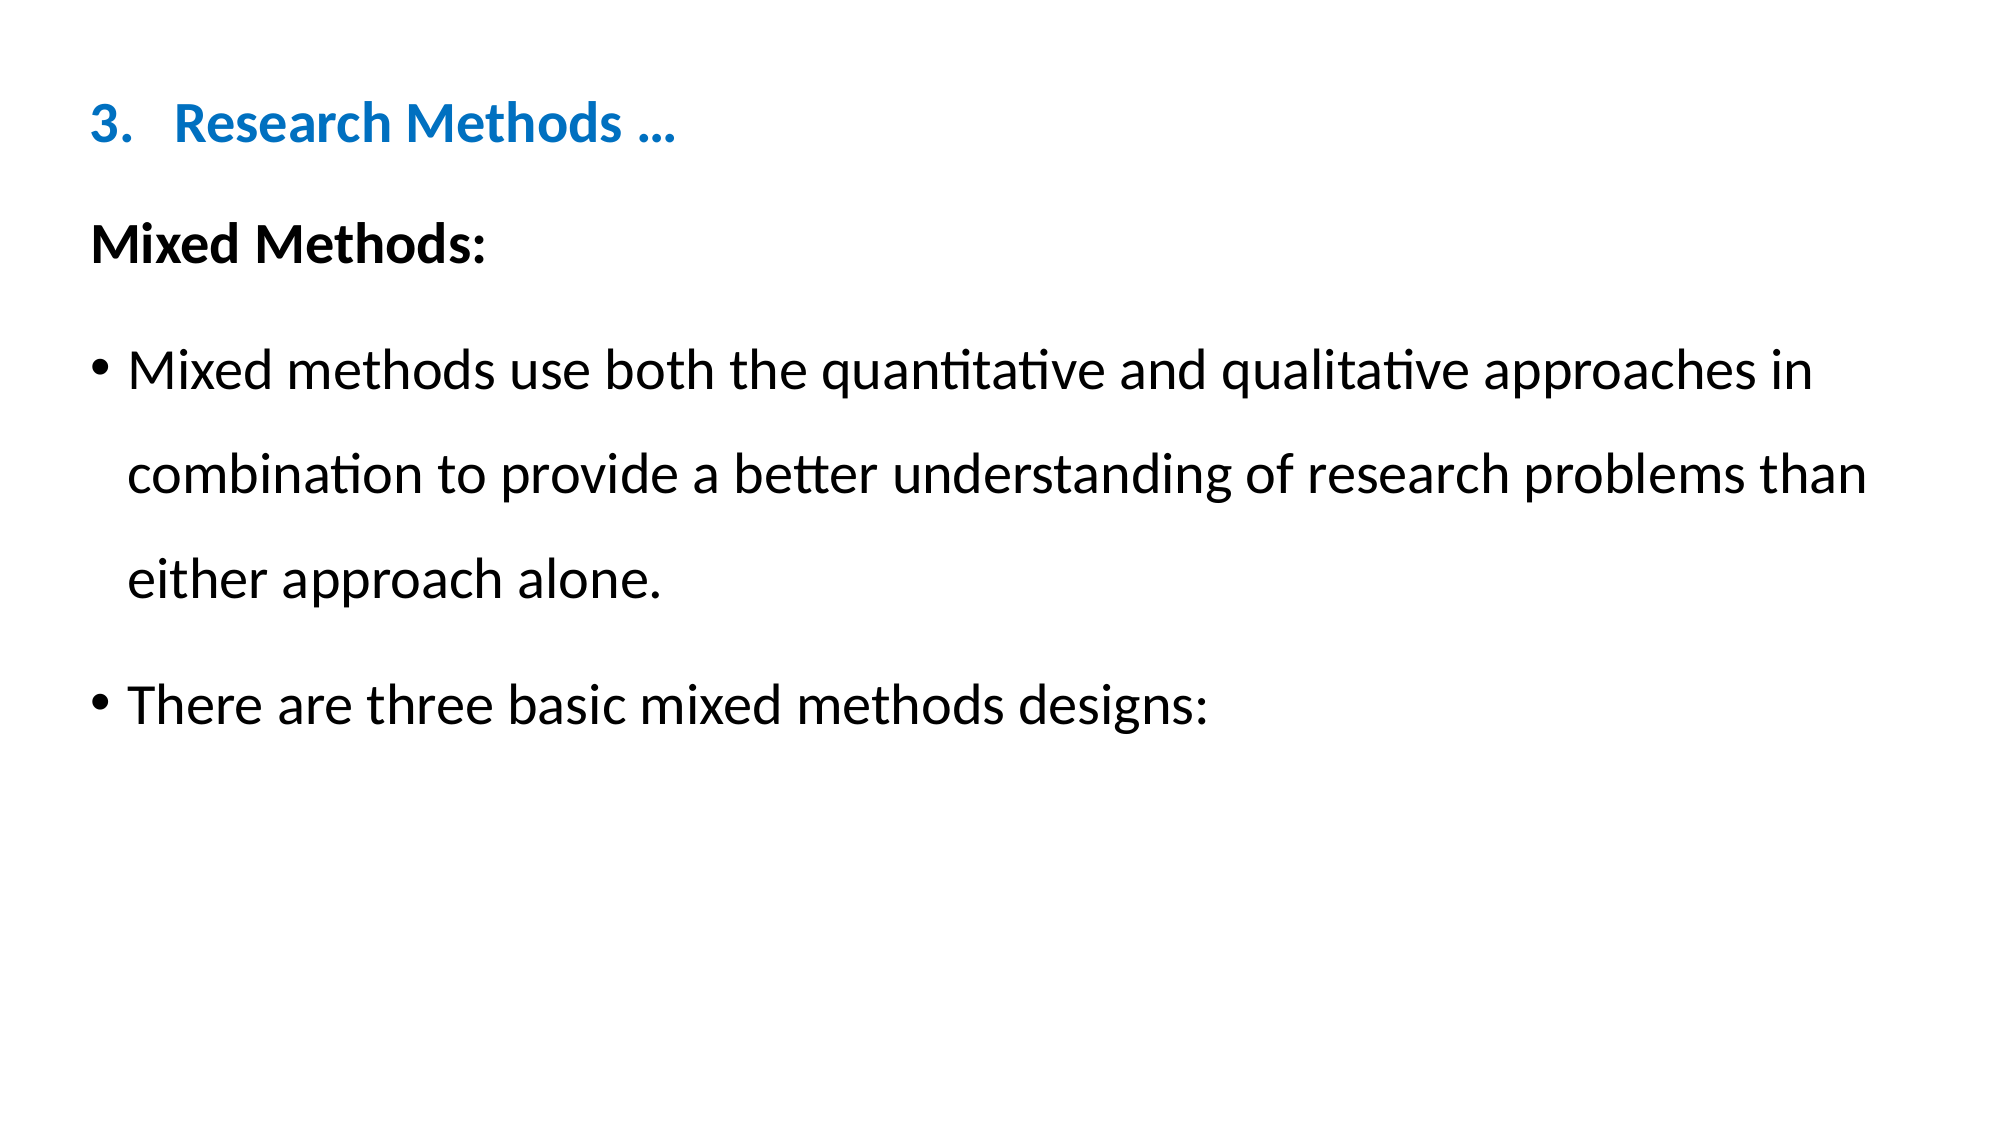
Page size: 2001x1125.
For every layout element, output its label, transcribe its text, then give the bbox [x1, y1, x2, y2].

list Mixed Methods: Mixed methods use both the quantitative and qualitative approaches in combination to provide a better understanding of research problems than either approach alone. There are three basic mixed methods designs: [75, 162, 1936, 1048]
text_box 3. Research Methods … [74, 77, 1817, 162]
